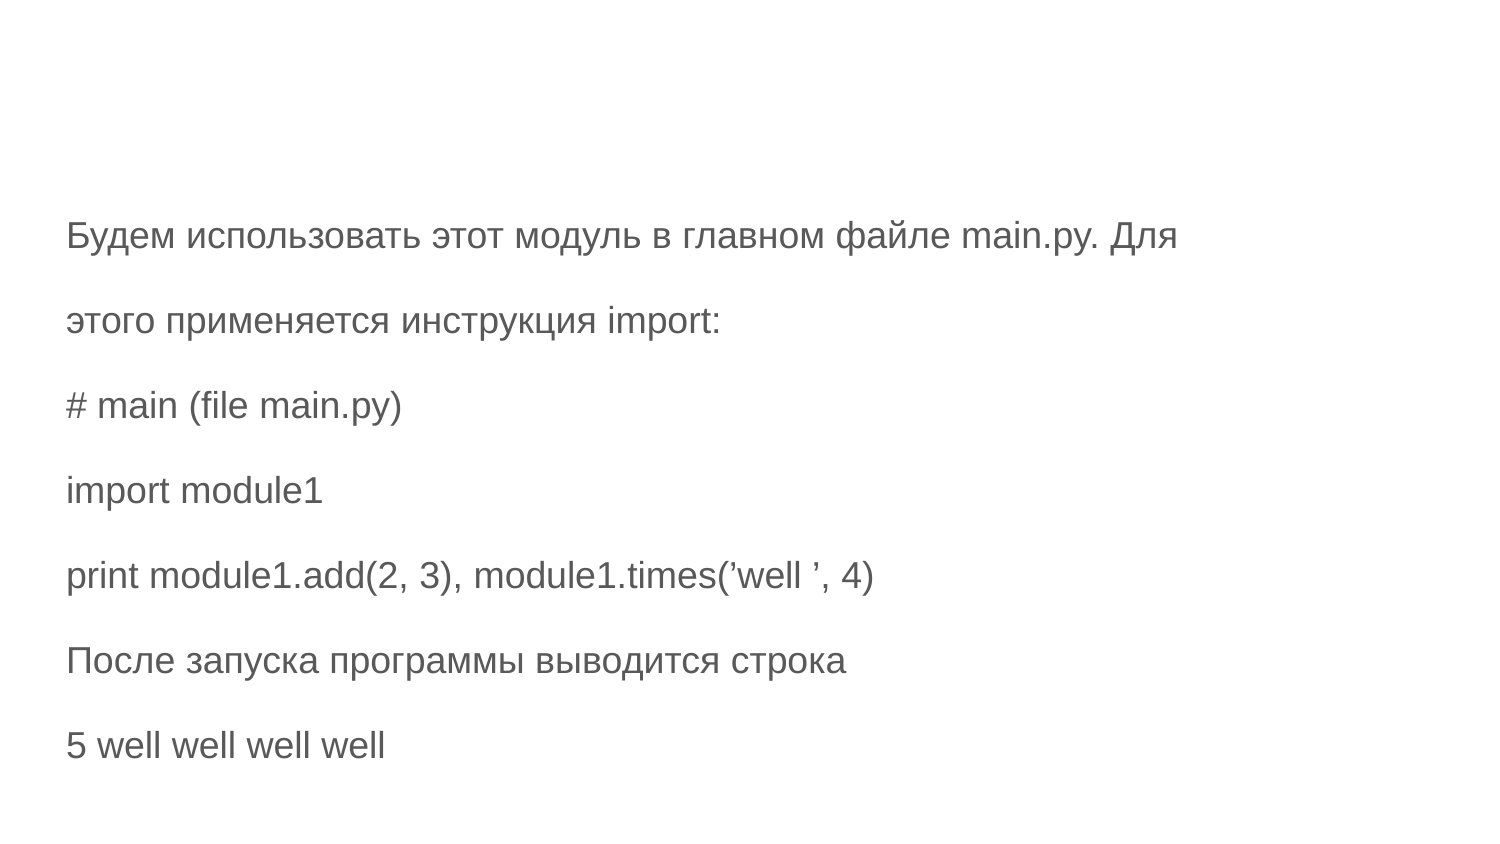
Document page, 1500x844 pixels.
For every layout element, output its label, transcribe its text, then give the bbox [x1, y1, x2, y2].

list Будем использовать этот модуль в главном файле main.py. Для этого применяется инструкция import: # main (file main.py) import module1 print module1.add(2, 3), module1.times(’well ’, 4) После запуска программы выводится строка 5 well well well well [51, 189, 1449, 750]
